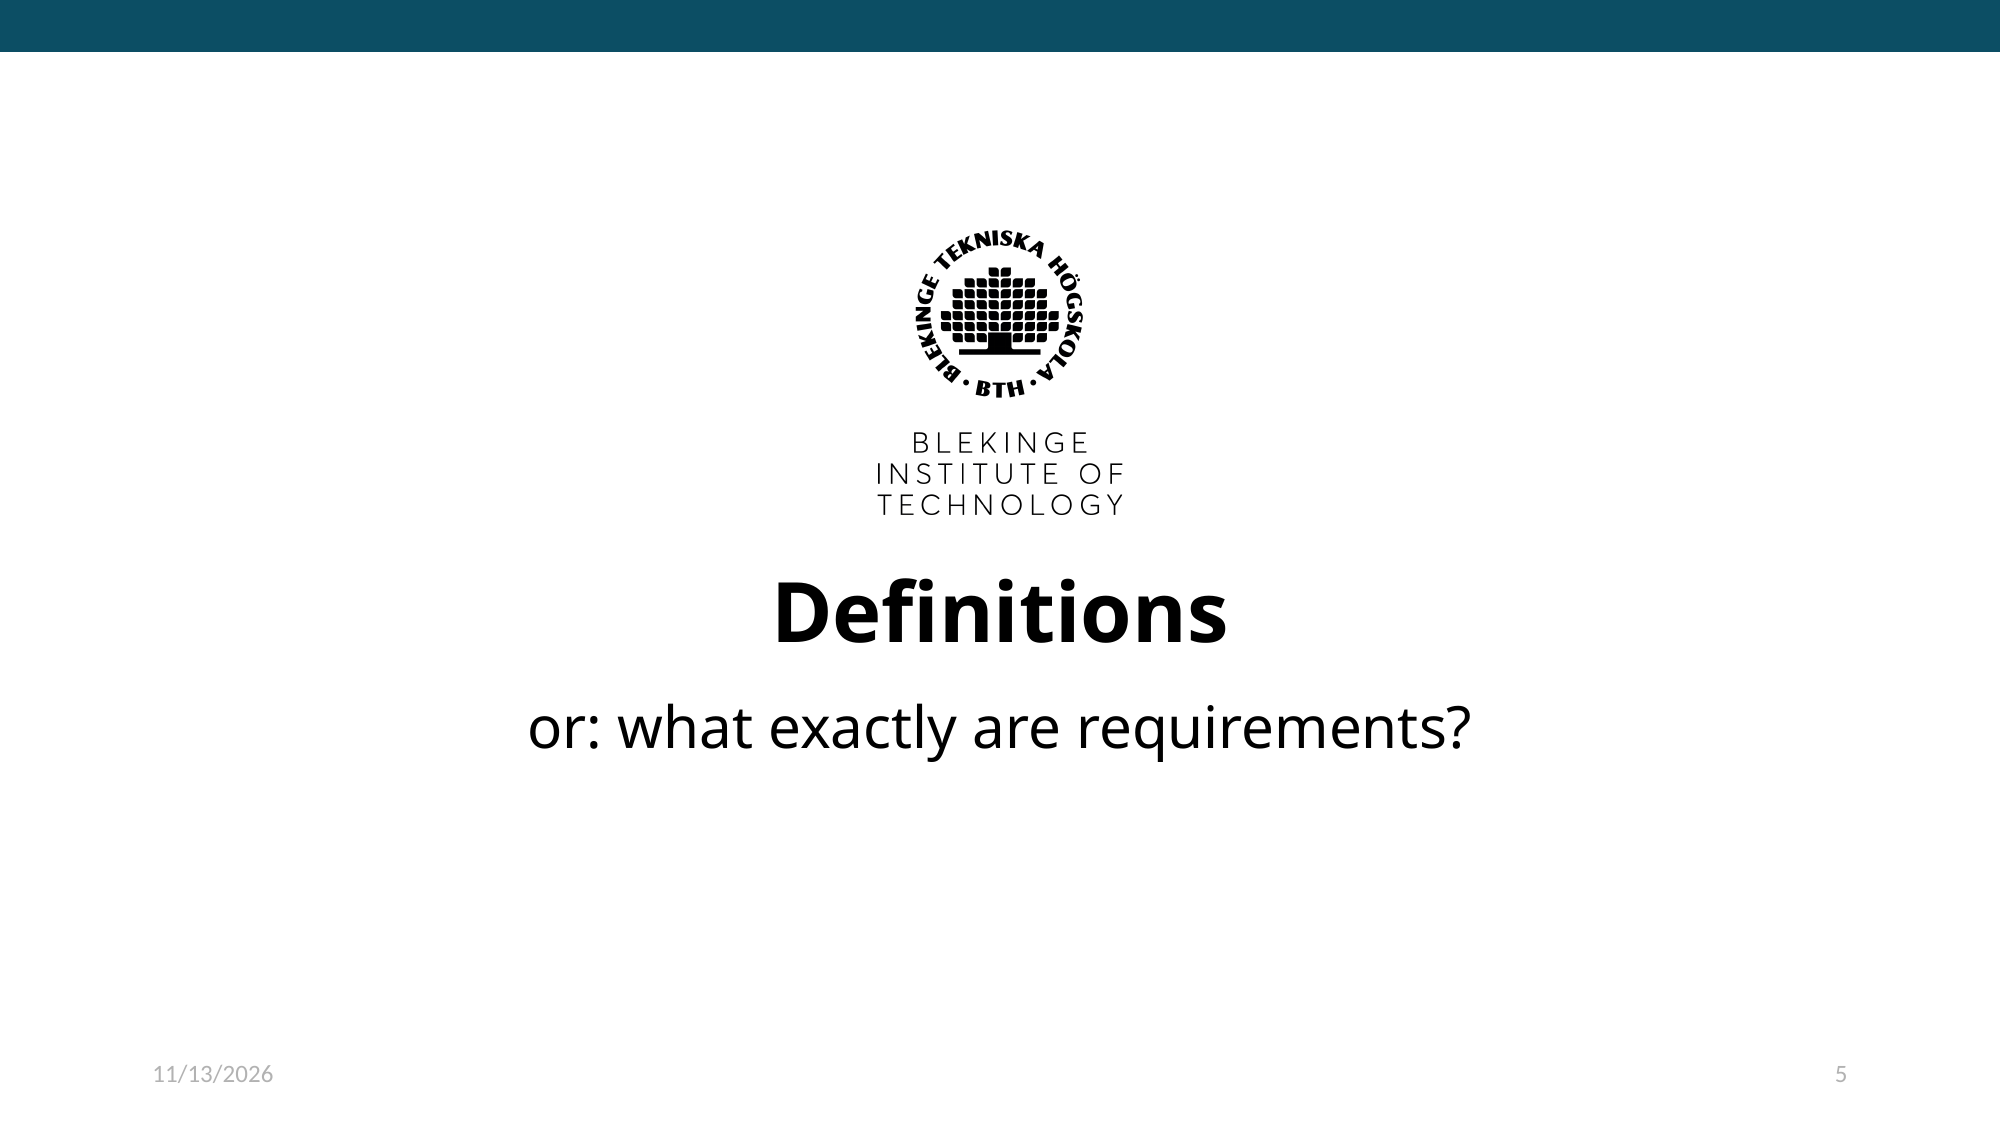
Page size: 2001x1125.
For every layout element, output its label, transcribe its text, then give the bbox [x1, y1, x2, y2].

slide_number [137, 1042, 588, 1103]
slide_number 5 [1412, 1042, 1863, 1103]
title Definitions [267, 563, 1733, 679]
list or: what exactly are requirements? [267, 690, 1733, 788]
